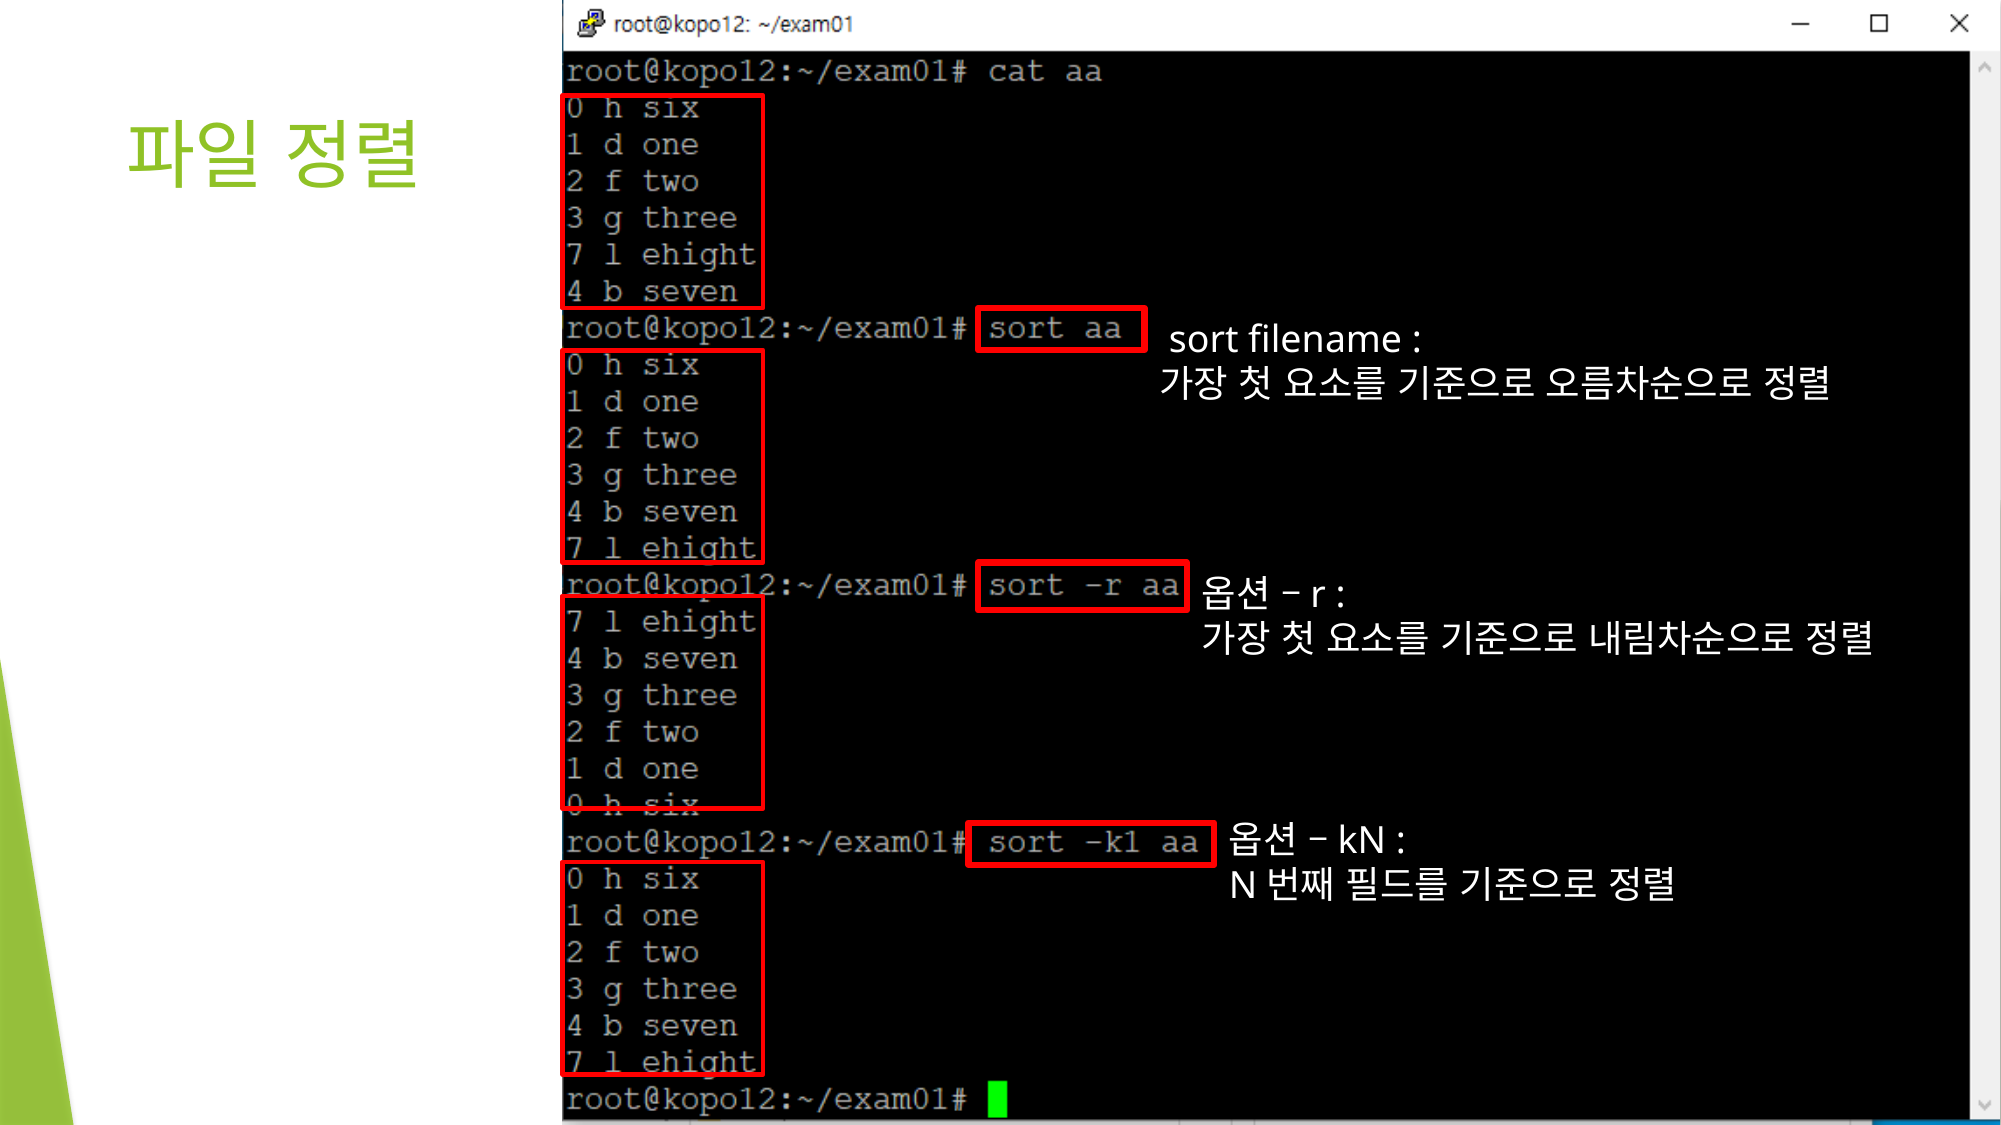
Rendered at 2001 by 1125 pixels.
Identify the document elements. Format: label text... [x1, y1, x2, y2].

title 파일 정렬 [111, 99, 557, 317]
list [561, 0, 2000, 1125]
